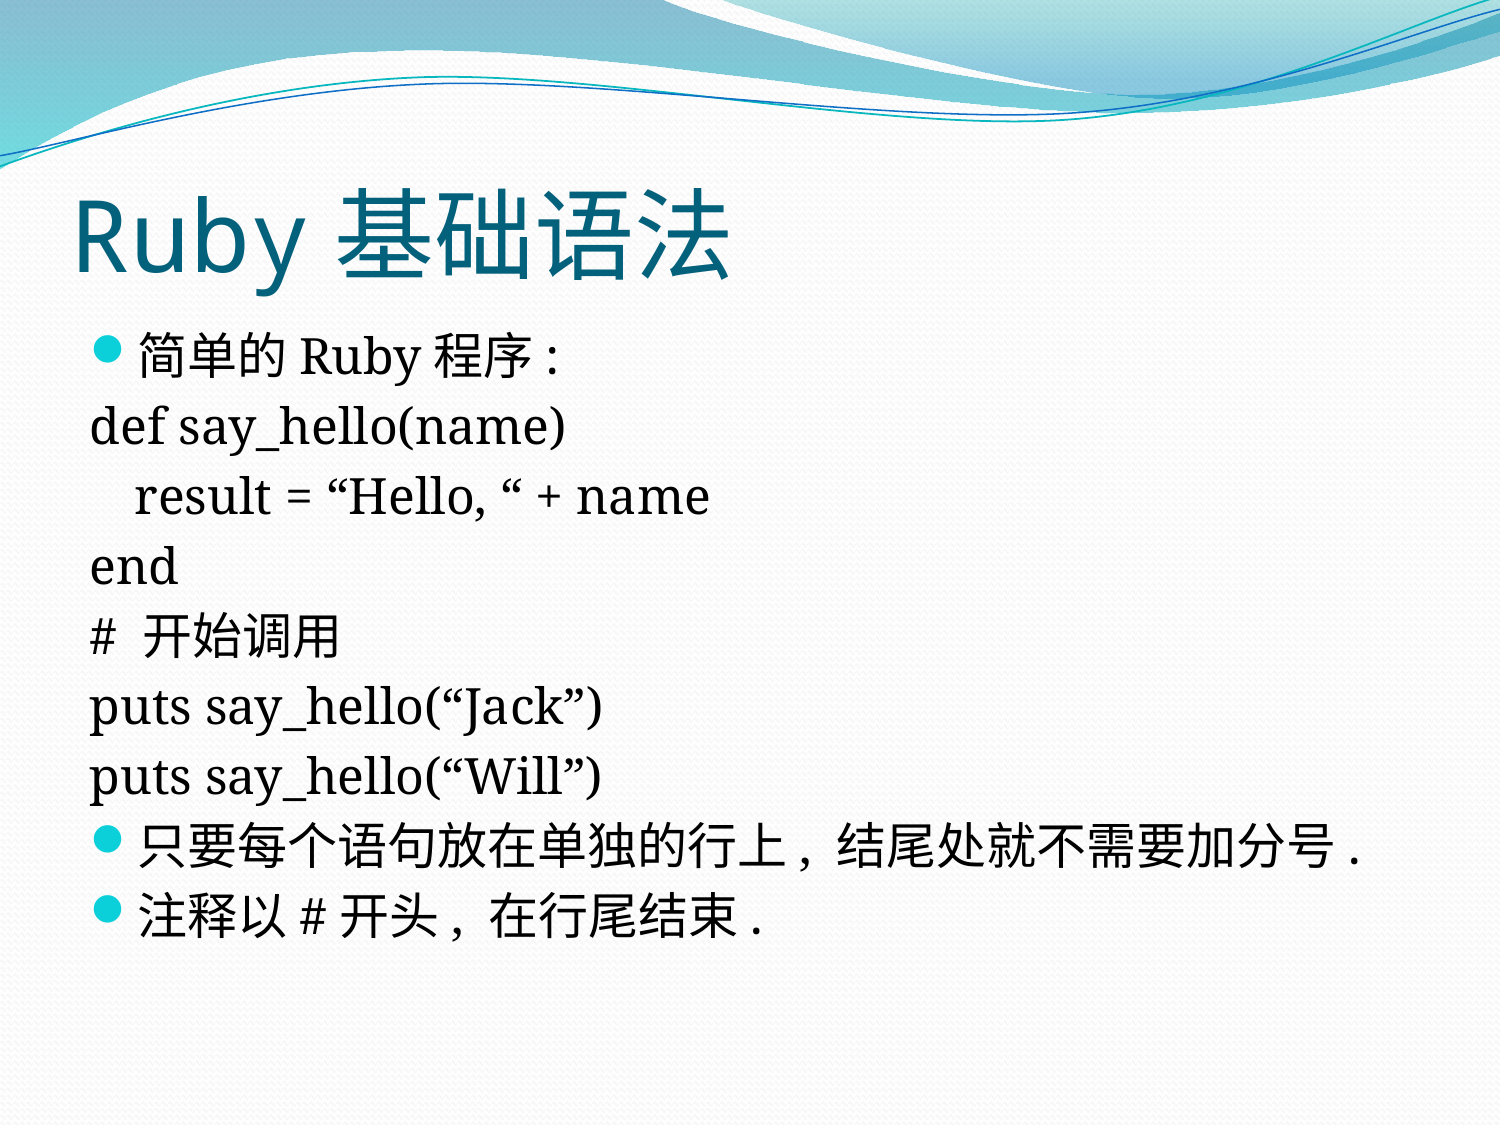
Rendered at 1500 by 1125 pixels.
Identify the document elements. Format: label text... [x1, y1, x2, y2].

title Ruby基础语法 [70, 105, 1500, 293]
list 简单的Ruby程序: def say_hello(name) result = “Hello, “ + name end # 开始调用 puts say_hello(“Jack”) puts say_hello(“Will”) 只要每个语句放在单独的行上, 结尾处就不需要加分号. 注释以#开头, 在行尾结束. [75, 317, 1425, 1038]
